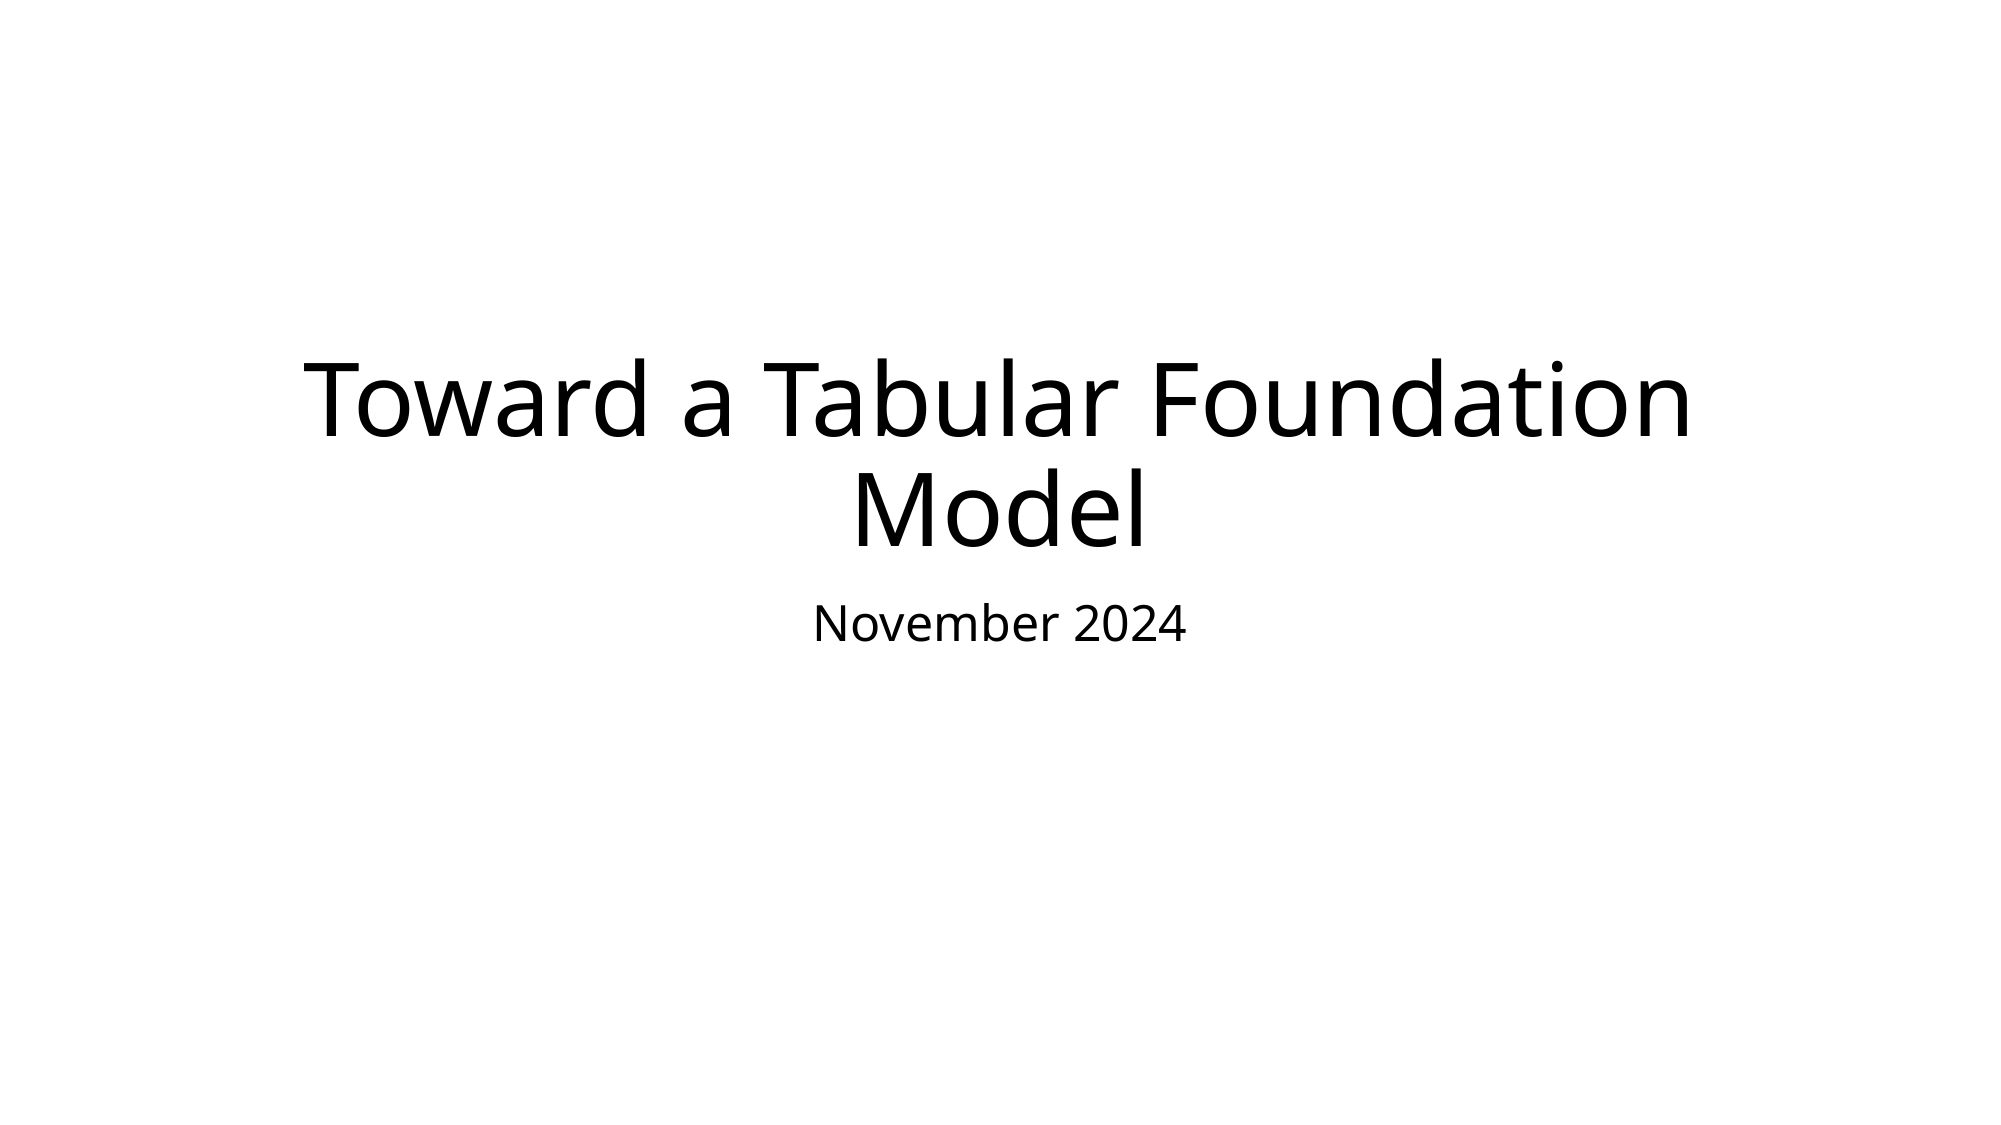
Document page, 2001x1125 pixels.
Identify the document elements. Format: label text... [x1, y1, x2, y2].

subtitle November 2024 [249, 590, 1750, 863]
title Toward a Tabular Foundation Model [249, 184, 1750, 576]
